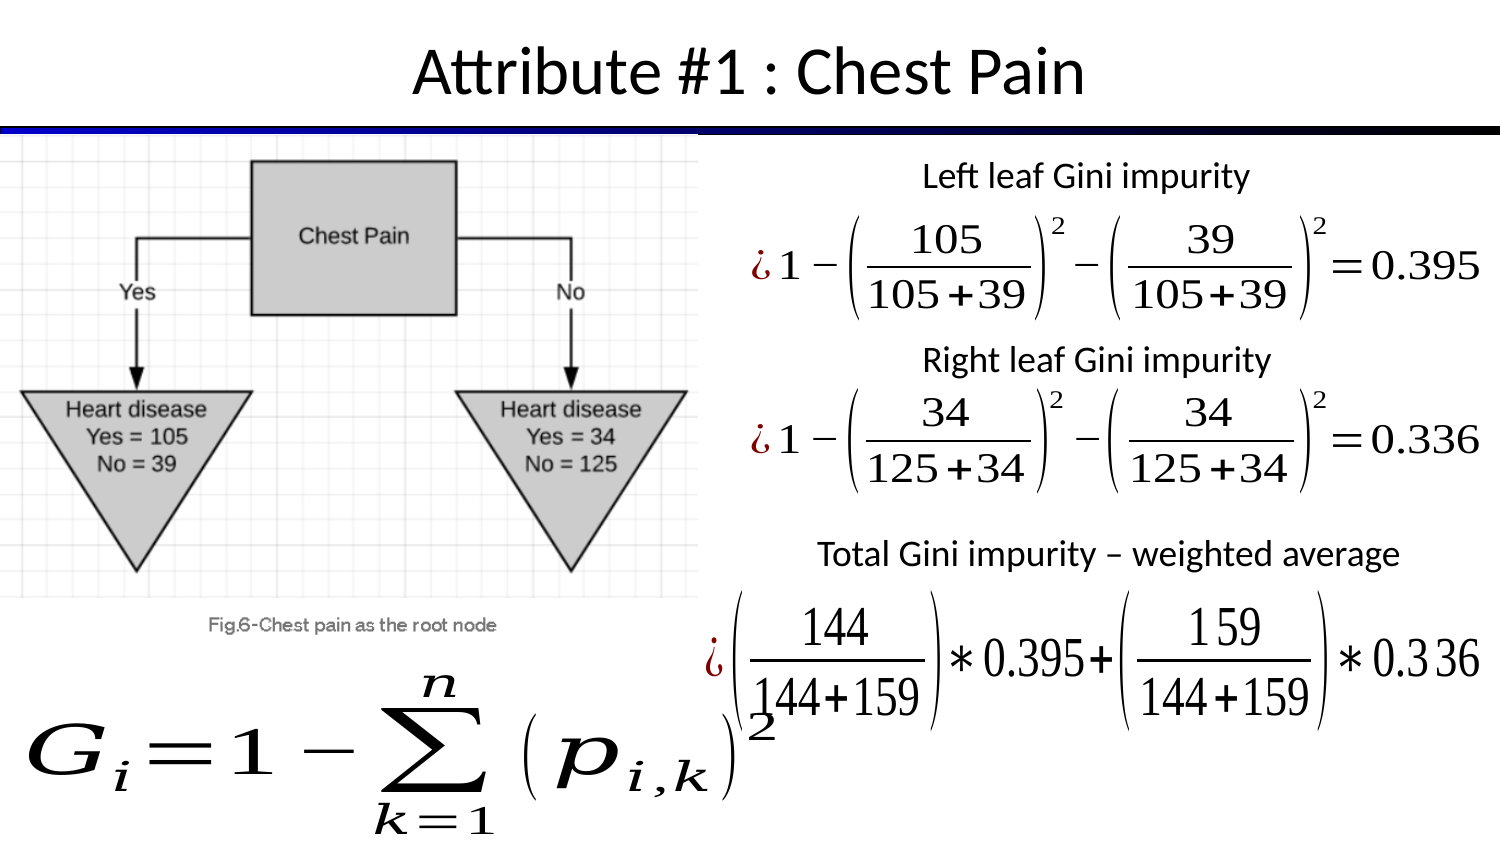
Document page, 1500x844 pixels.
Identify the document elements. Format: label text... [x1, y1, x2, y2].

picture [0, 134, 698, 649]
title Attribute #1 : Chest Pain [0, 0, 1500, 138]
text_box Total Gini impurity – weighted average [802, 521, 1500, 582]
text_box Left leaf Gini impurity [907, 143, 1500, 204]
text_box Right leaf Gini impurity [907, 327, 1500, 388]
